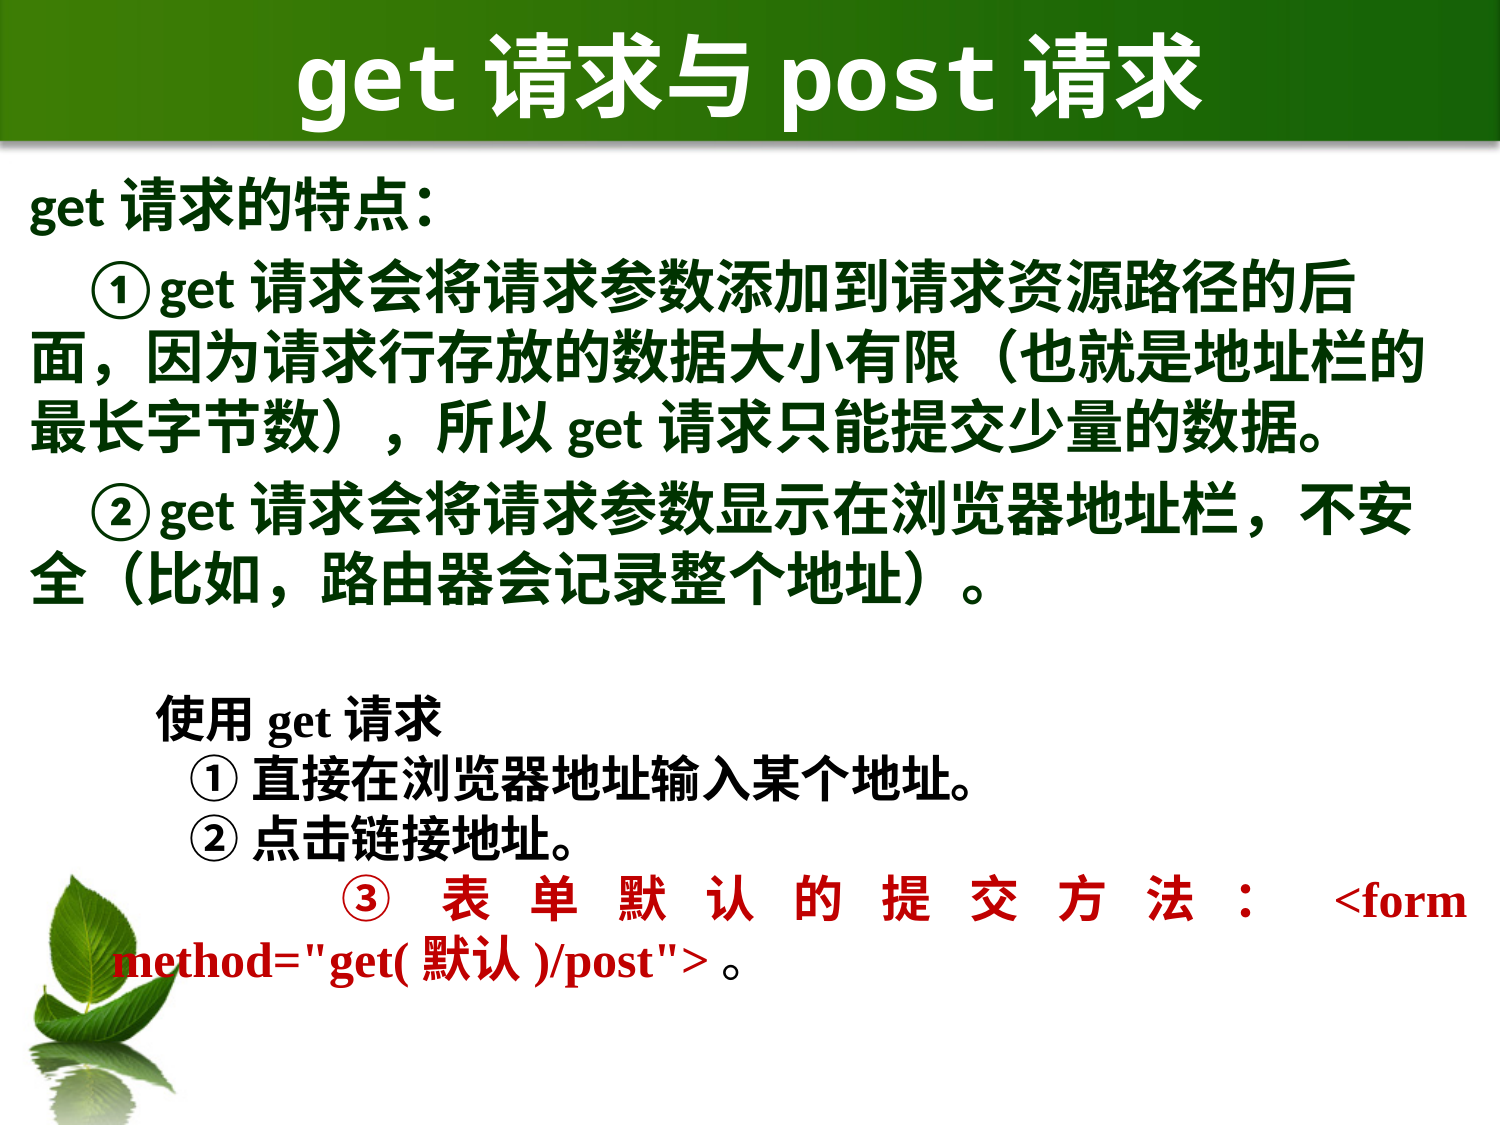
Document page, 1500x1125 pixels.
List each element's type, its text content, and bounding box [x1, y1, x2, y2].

text_box 使用get请求 ①直接在浏览器地址输入某个地址。 ②点击链接地址。 ③表单默认的提交方法：<form method="get(默认)/post">。 [53, 680, 1483, 996]
picture [0, 0, 1500, 1125]
title get请求与post请求 [5, 9, 1495, 138]
list get请求的特点： ①get请求会将请求参数添加到请求资源路径的后面，因为请求行存放的数据大小有限（也就是地址栏的最长字节数），所以get请求只能提交少量的数据。 ②get请求会将请求参数显示在浏览器地址栏，不安全（比如，路由器会记录整个地址）。 [14, 160, 1483, 634]
